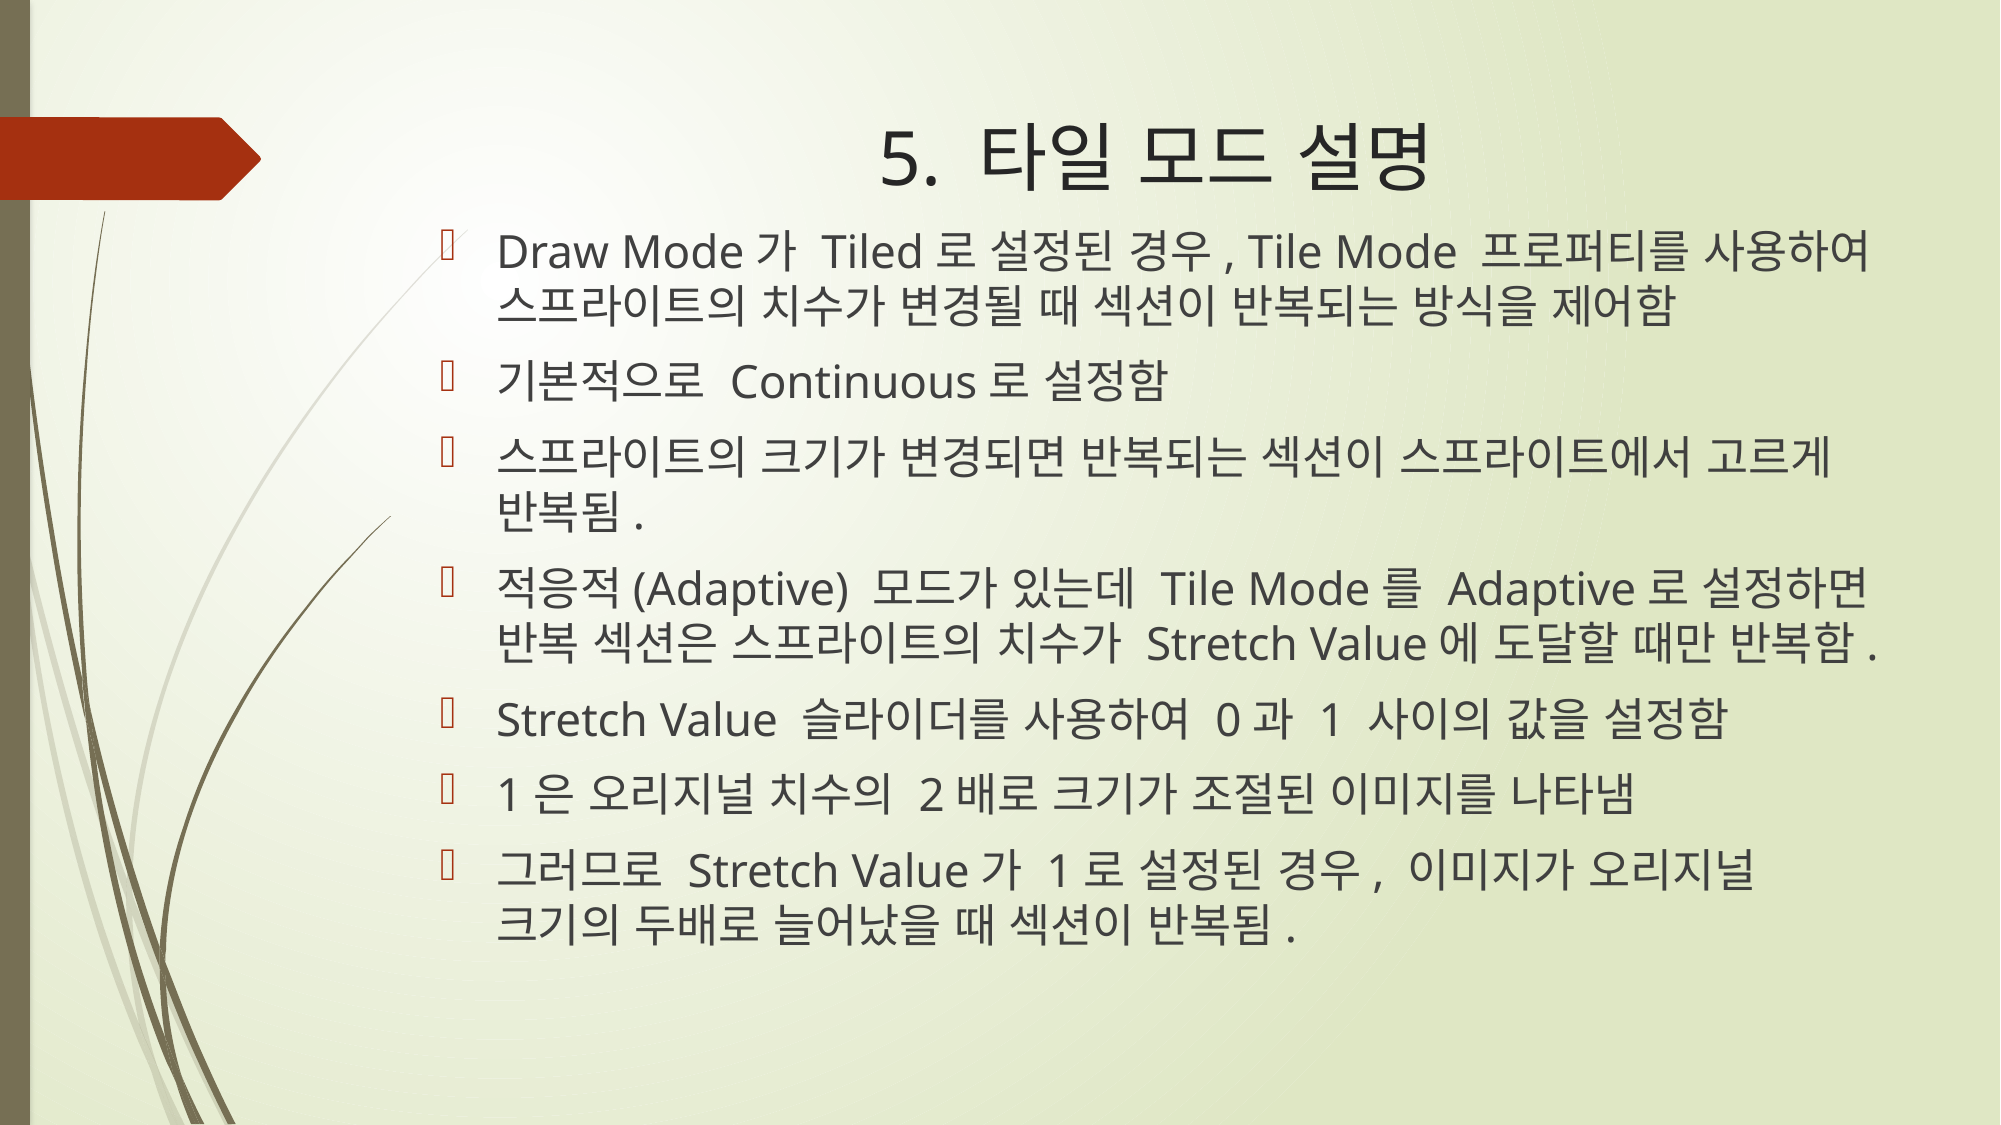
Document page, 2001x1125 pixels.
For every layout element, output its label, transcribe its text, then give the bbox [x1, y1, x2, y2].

title 5. 타일 모드 설명 [425, 102, 1888, 214]
list Draw Mode가 Tiled로 설정된 경우, Tile Mode 프로퍼티를 사용하여 스프라이트의 치수가 변경될 때 섹션이 반복되는 방식을 제어함 기본적으로 Continuous로 설정함 스프라이트의 크기가 변경되면 반복되는 섹션이 스프라이트에서 고르게 반복됨. 적응적(Adaptive) 모드가 있는데 Tile Mode를 Adaptive로 설정하면 반복 섹션은 스프라이트의 치수가 Stretch Value에 도달할 때만 반복함. Stretch Value 슬라이더를 사용하여 0과 1 사이의 값을 설정함 1은 오리지널 치수의 2배로 크기가 조절된 이미지를 나타냄 그러므로 Stretch Value가 1로 설정된 경우, 이미지가 오리지널 크기의 두배로 늘어났을 때 섹션이 반복됨. [424, 214, 1888, 1027]
